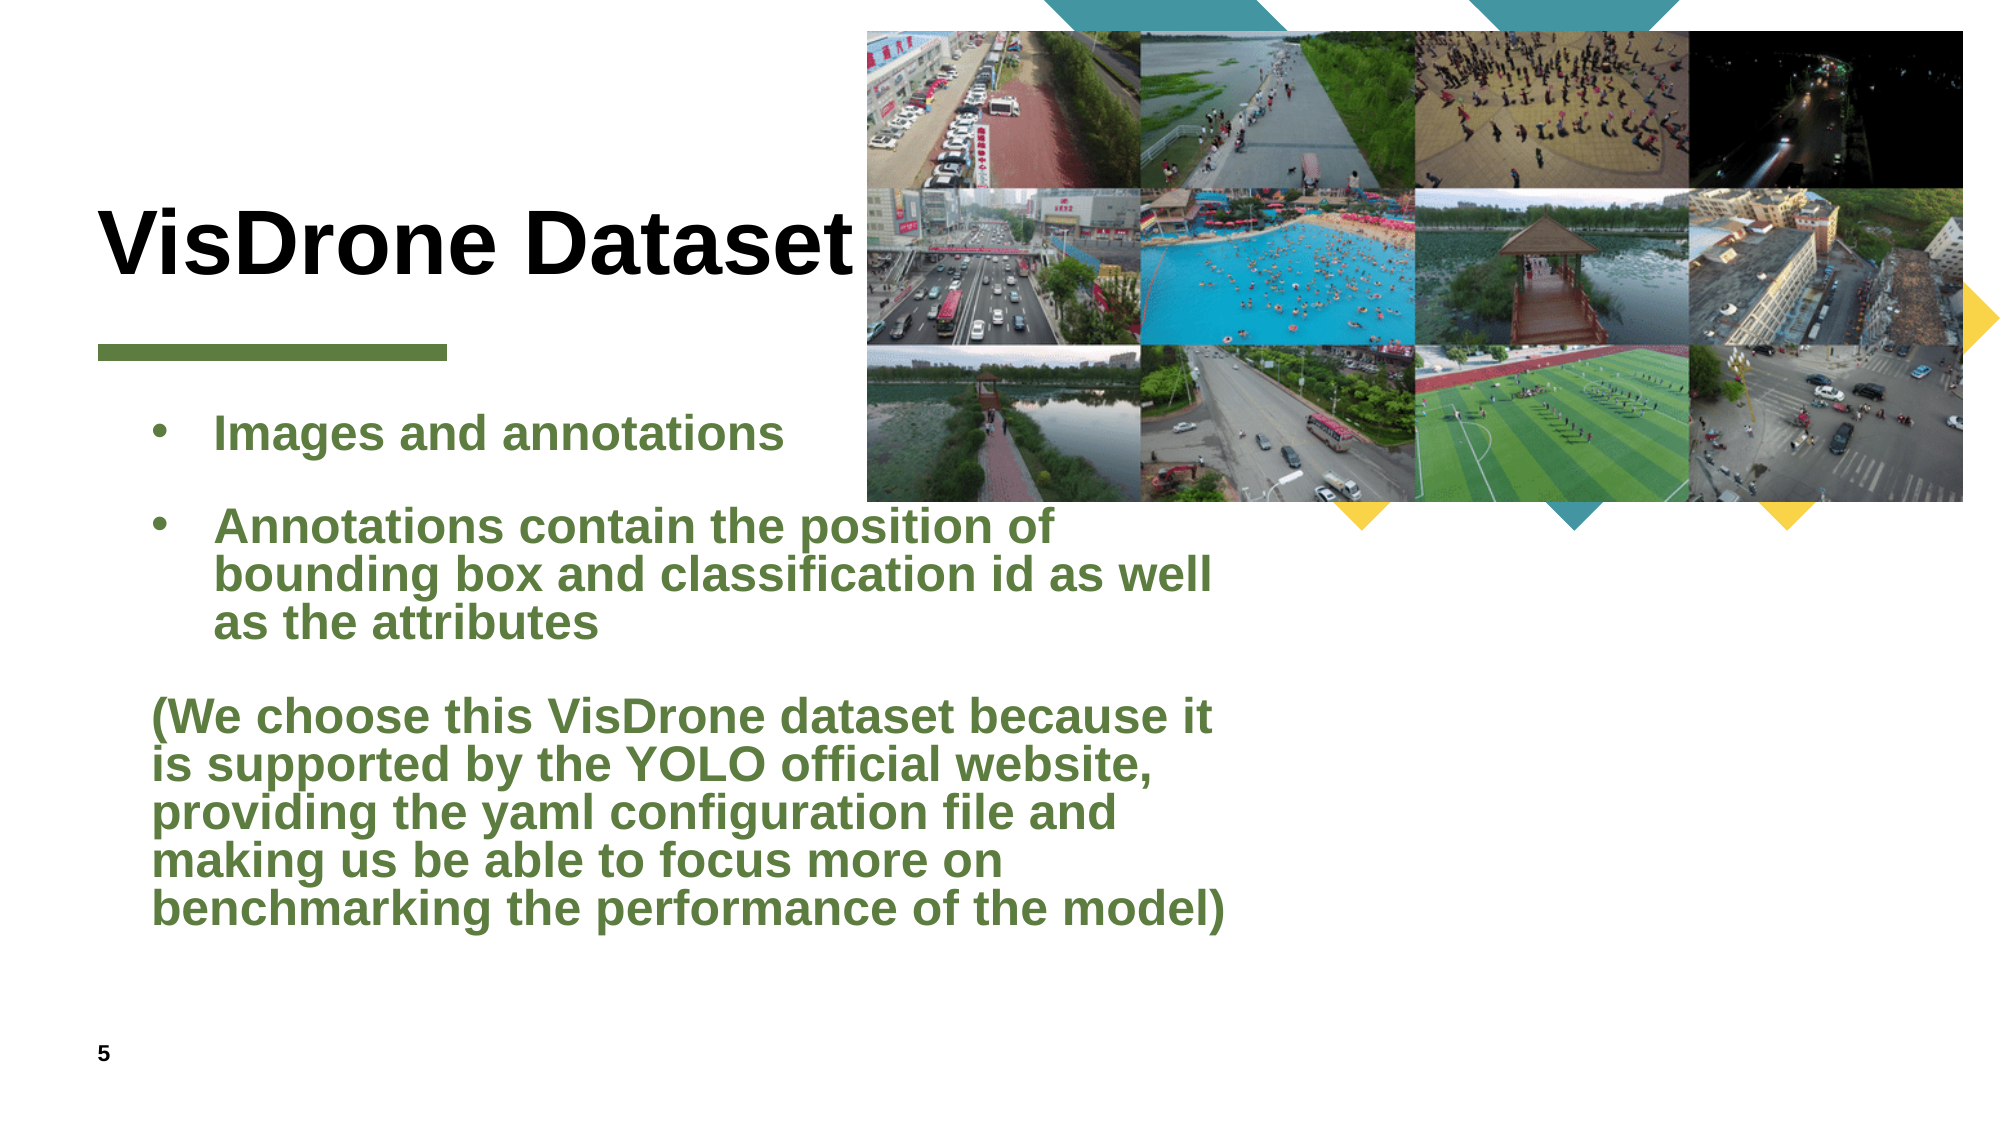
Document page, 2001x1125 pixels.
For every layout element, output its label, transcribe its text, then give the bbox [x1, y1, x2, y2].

list Images and annotations Annotations contain the position of bounding box and classification id as well as the attributes (We choose this VisDrone dataset because it is supported by the YOLO official website, providing the yaml configuration file and making us be able to focus more on benchmarking the performance of the model) [138, 374, 1252, 983]
slide_number 5 [97, 1038, 184, 1080]
title VisDrone Dataset [97, 31, 864, 293]
picture [866, 30, 1964, 502]
